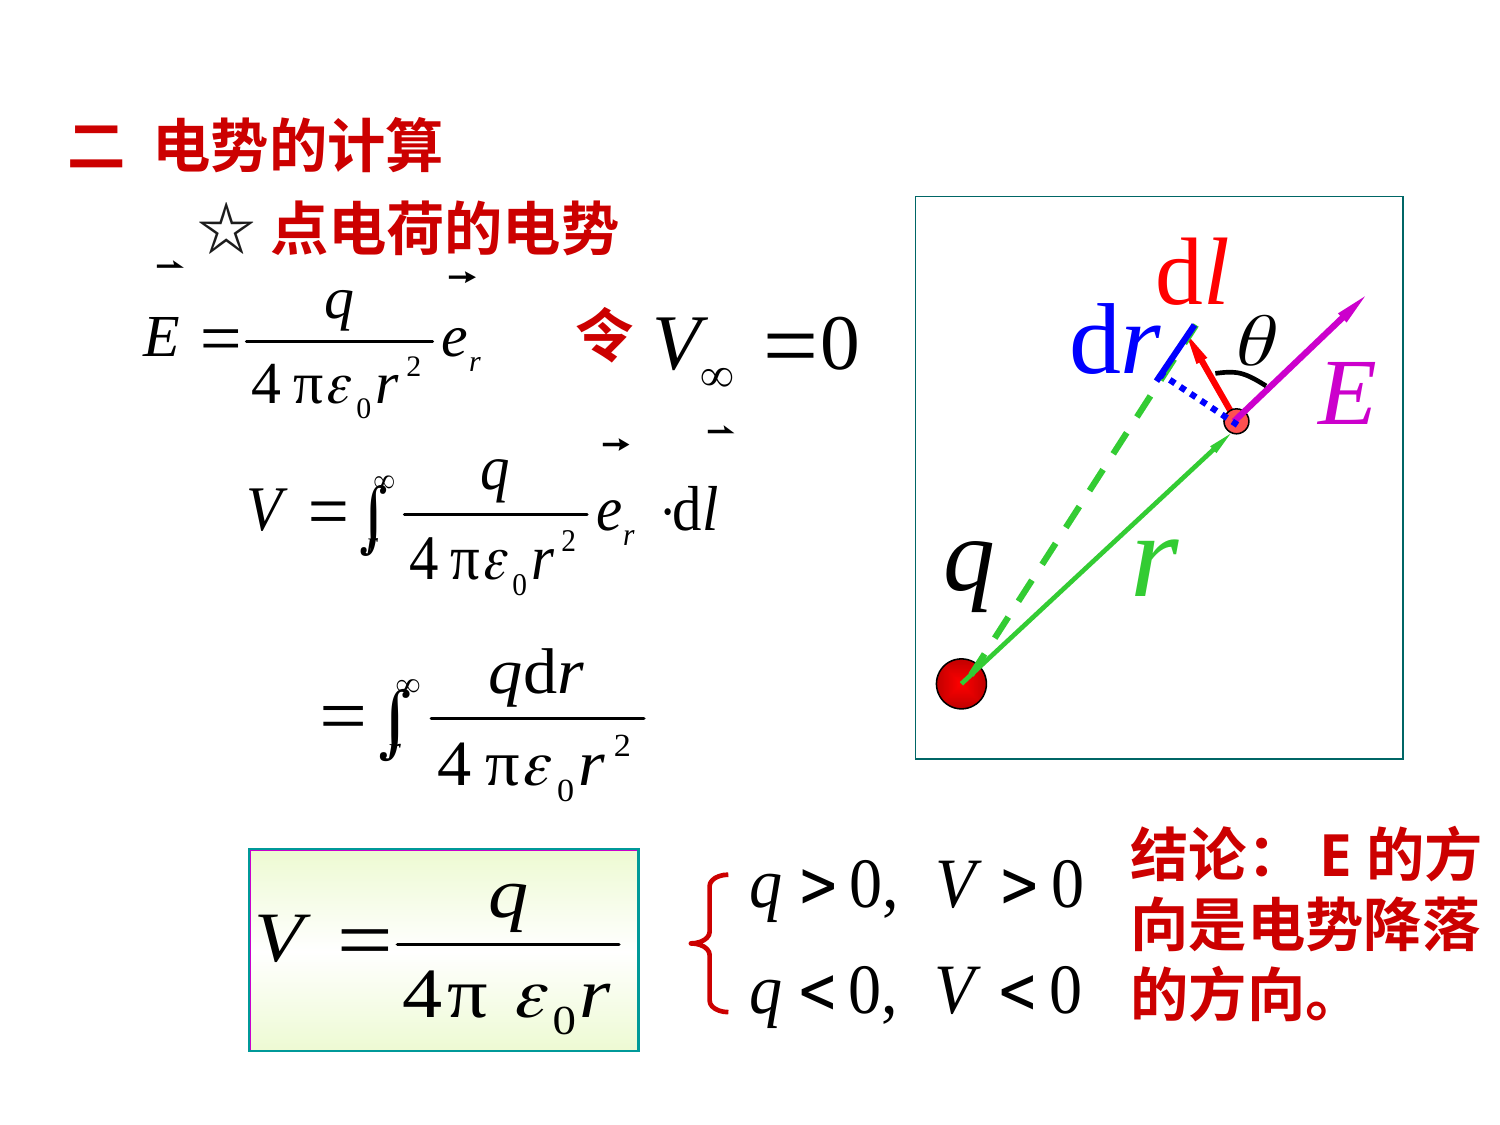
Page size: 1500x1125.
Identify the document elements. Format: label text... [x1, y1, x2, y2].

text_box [690, 845, 1092, 1038]
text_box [303, 624, 660, 819]
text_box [915, 196, 1404, 760]
text_box ☆点电荷的电势 [183, 184, 834, 270]
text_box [129, 255, 496, 435]
text_box 结论：E的方向是电势降落的方向。 [1116, 810, 1500, 1036]
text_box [1062, 287, 1238, 426]
text_box 二 电势的计算 [53, 101, 704, 187]
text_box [249, 849, 638, 1051]
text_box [240, 421, 747, 613]
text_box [560, 290, 874, 403]
